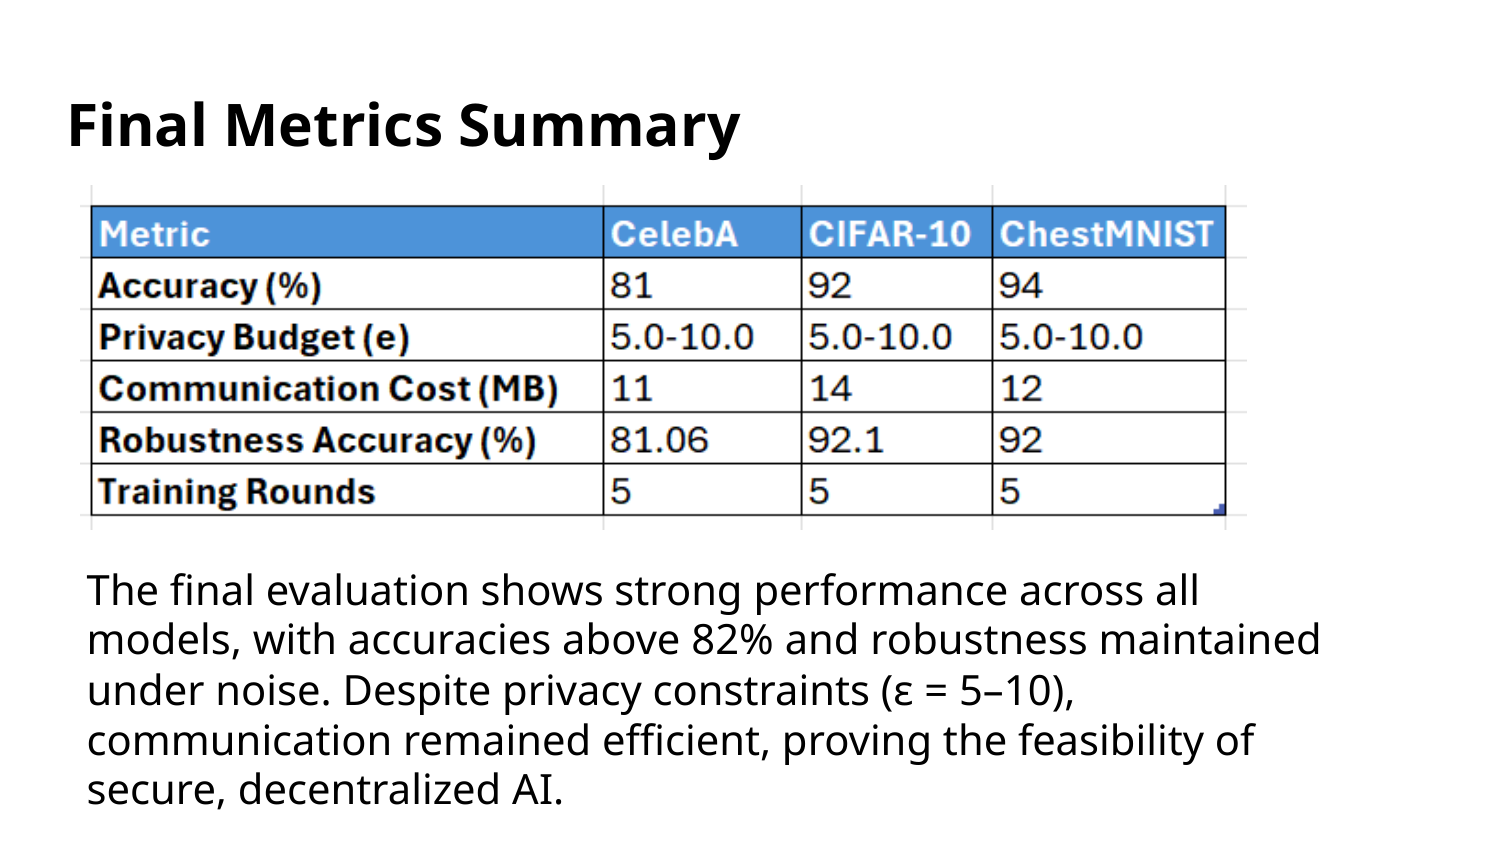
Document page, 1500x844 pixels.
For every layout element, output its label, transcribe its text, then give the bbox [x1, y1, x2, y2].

text_box The final evaluation shows strong performance across all models, with accuracies above 82% and robustness maintained under noise. Despite privacy constraints (ε = 5–10), communication remained efficient, proving the feasibility of secure, decentralized AI. [71, 548, 1362, 734]
picture [80, 185, 1247, 530]
title Final Metrics Summary [51, 72, 1449, 167]
